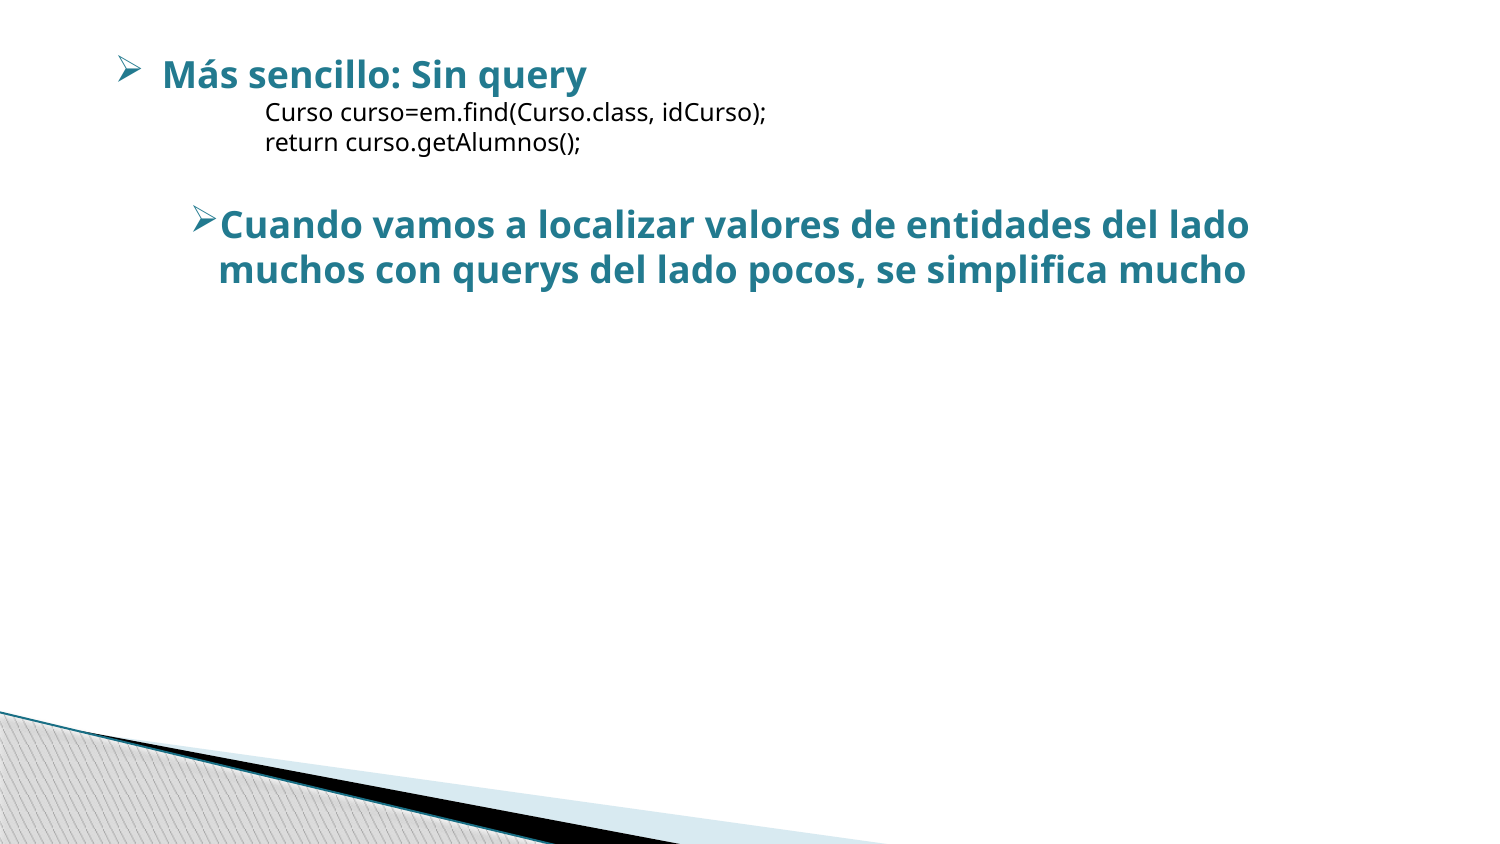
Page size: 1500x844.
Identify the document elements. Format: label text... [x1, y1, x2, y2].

text_box Más sencillo: Sin query Curso curso=em.find(Curso.class, idCurso); return curso.getAlumnos(); Cuando vamos a localizar valores de entidades del lado muchos con querys del lado pocos, se simplifica mucho [100, 43, 1400, 299]
